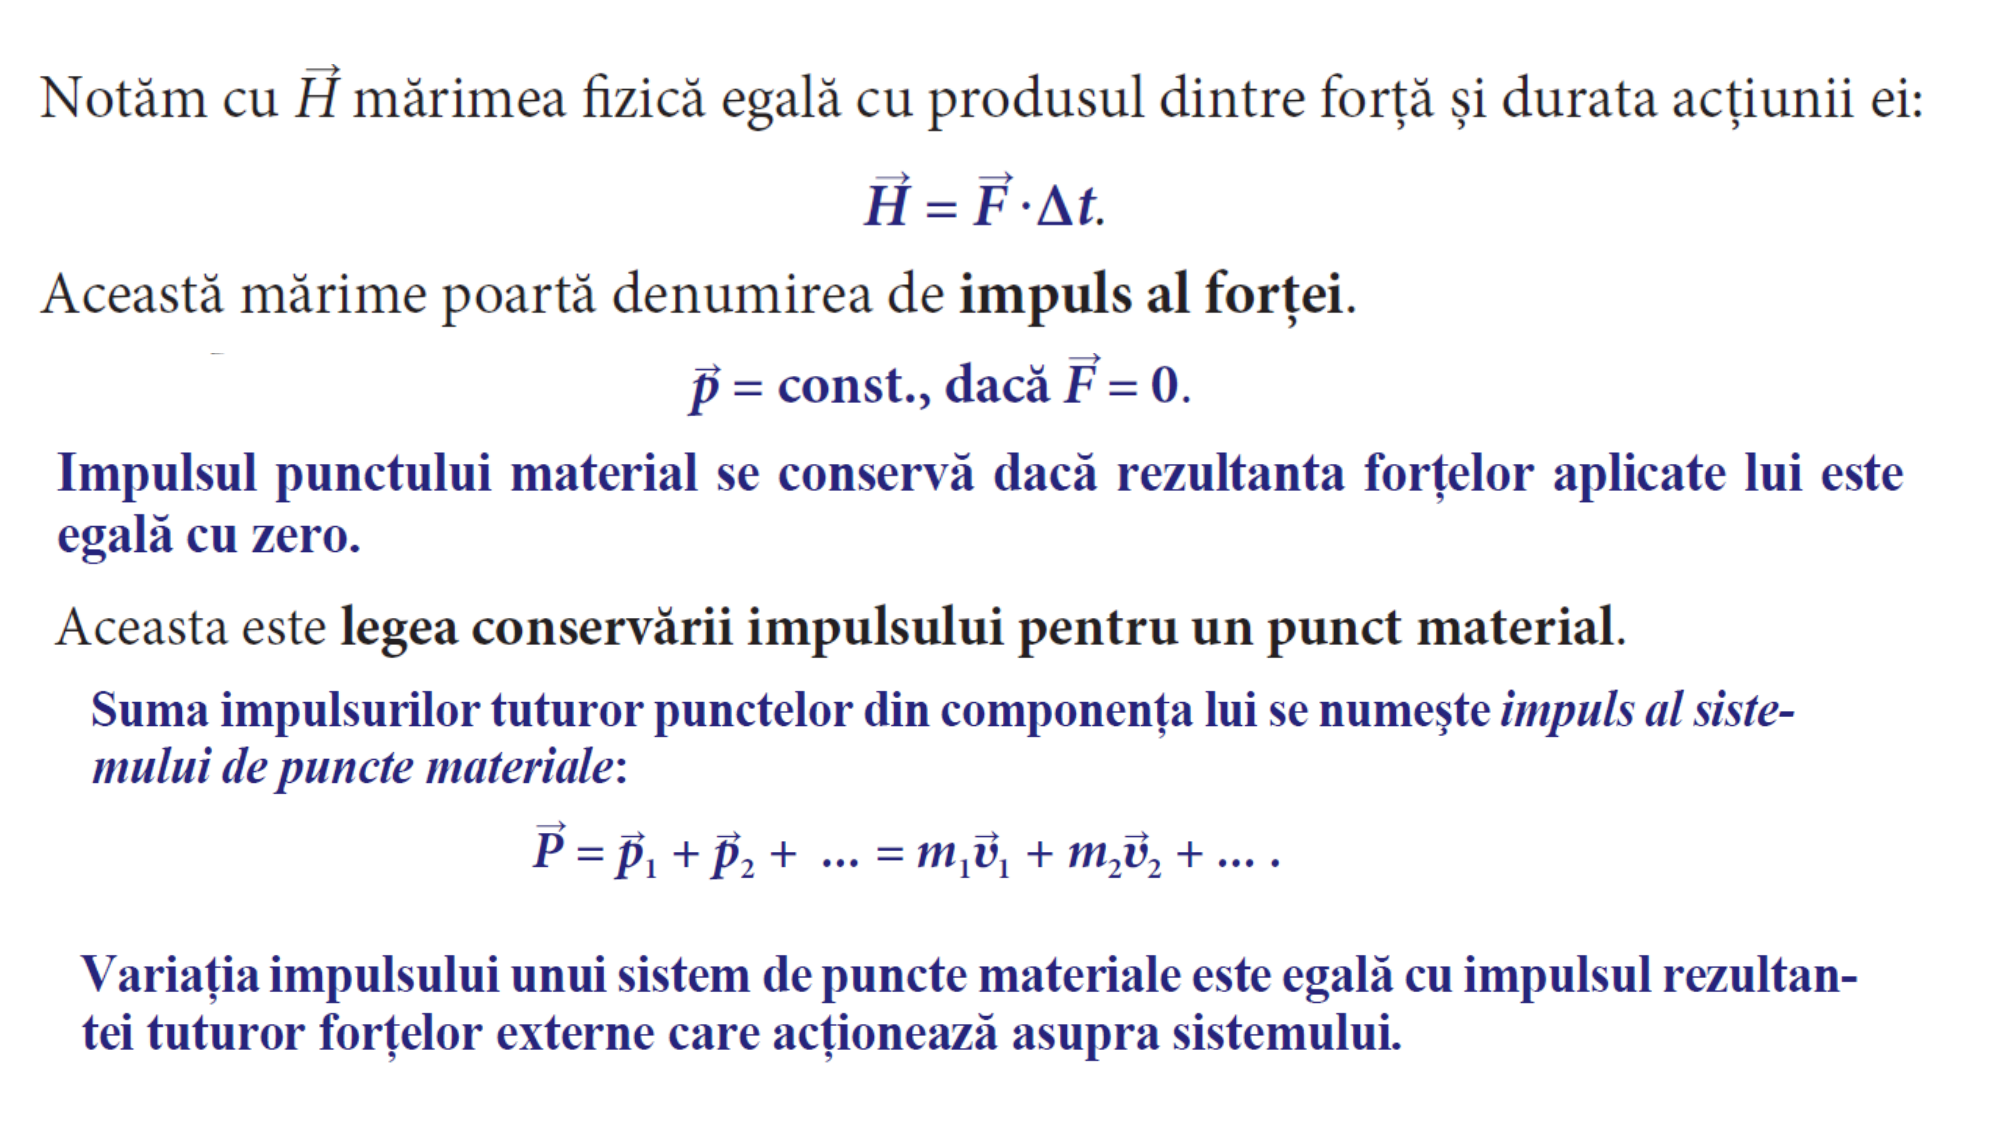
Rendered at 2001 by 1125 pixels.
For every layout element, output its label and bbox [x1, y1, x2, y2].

picture [66, 937, 1890, 1088]
picture [42, 353, 1914, 661]
picture [22, 64, 1978, 335]
picture [77, 679, 1819, 893]
